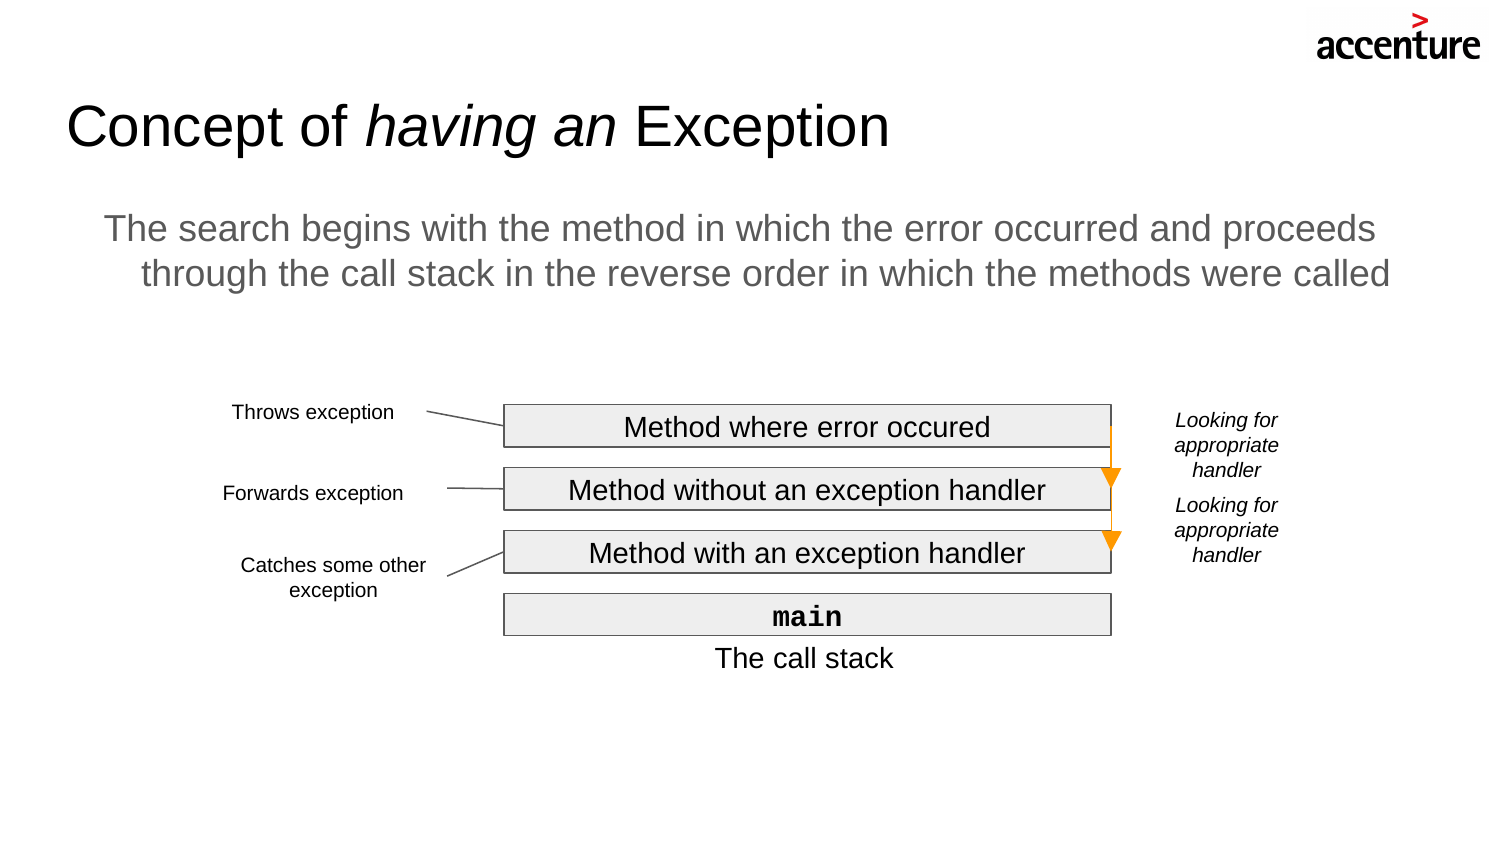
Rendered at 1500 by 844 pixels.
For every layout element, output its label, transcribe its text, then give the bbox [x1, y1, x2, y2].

title Concept of having an Exception [51, 72, 1449, 167]
list The search begins with the method in which the error occurred and proceeds through the call stack in the reverse order in which the methods were called [51, 189, 1449, 328]
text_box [199, 390, 1301, 667]
picture [1306, 7, 1489, 62]
